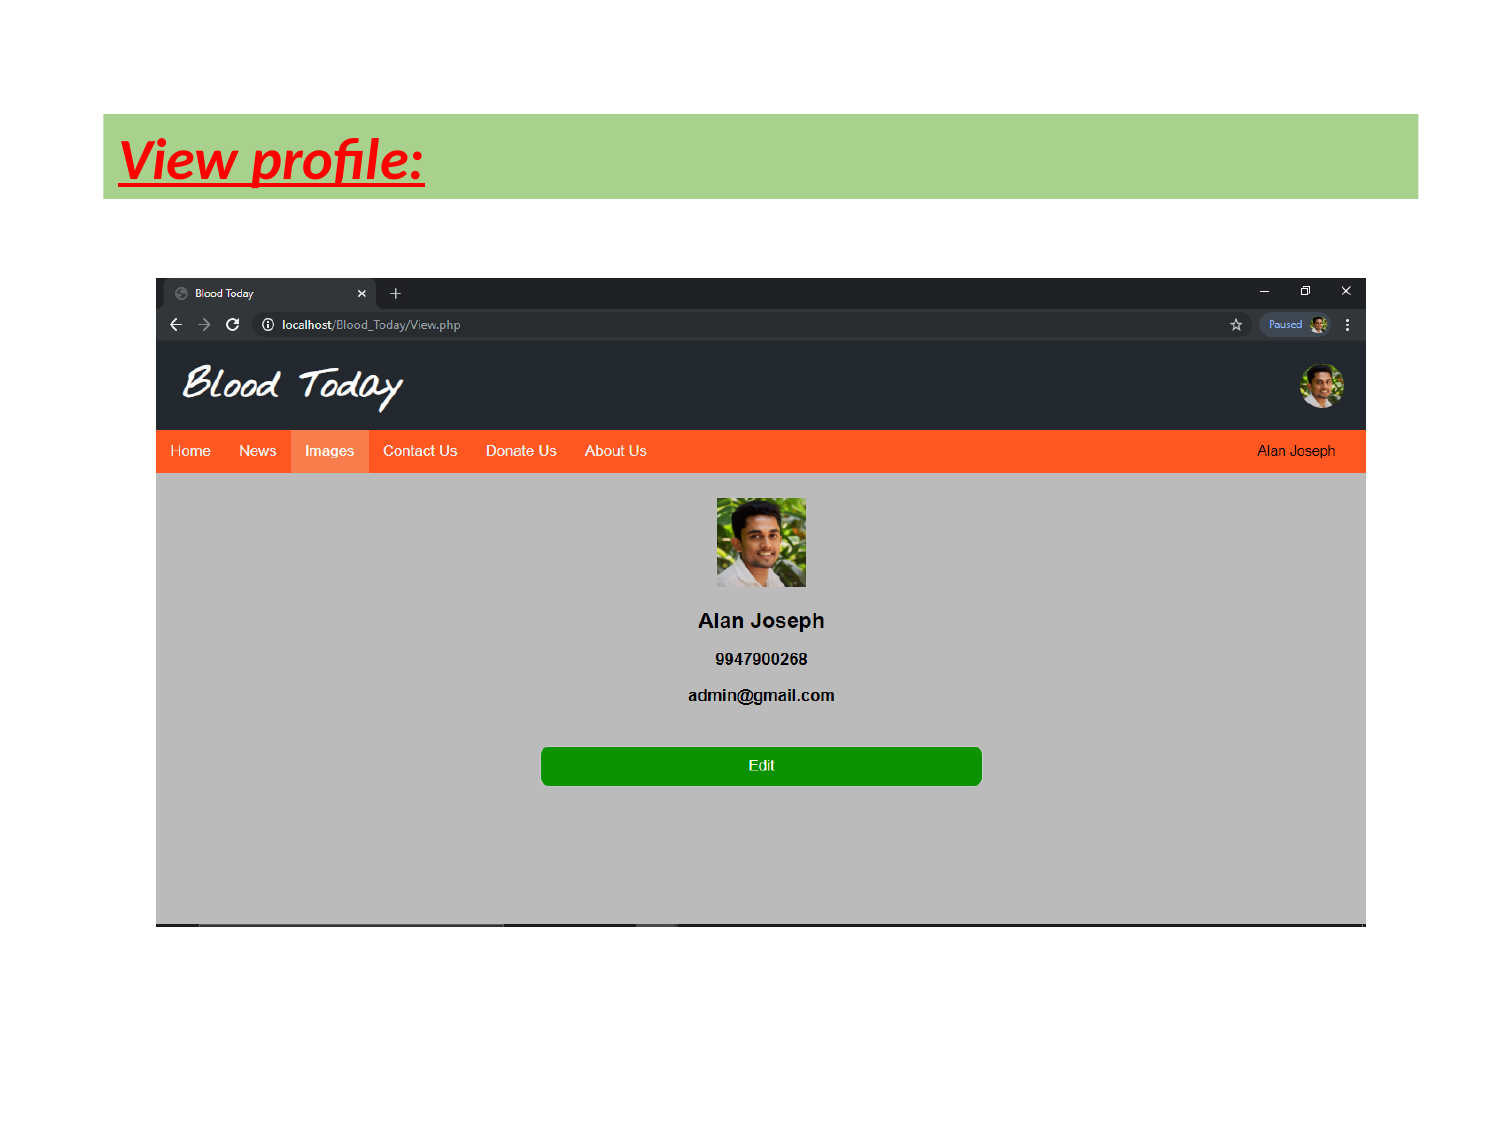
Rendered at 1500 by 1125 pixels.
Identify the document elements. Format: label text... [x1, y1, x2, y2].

picture [156, 278, 1366, 927]
text_box View profile: [103, 114, 1419, 199]
